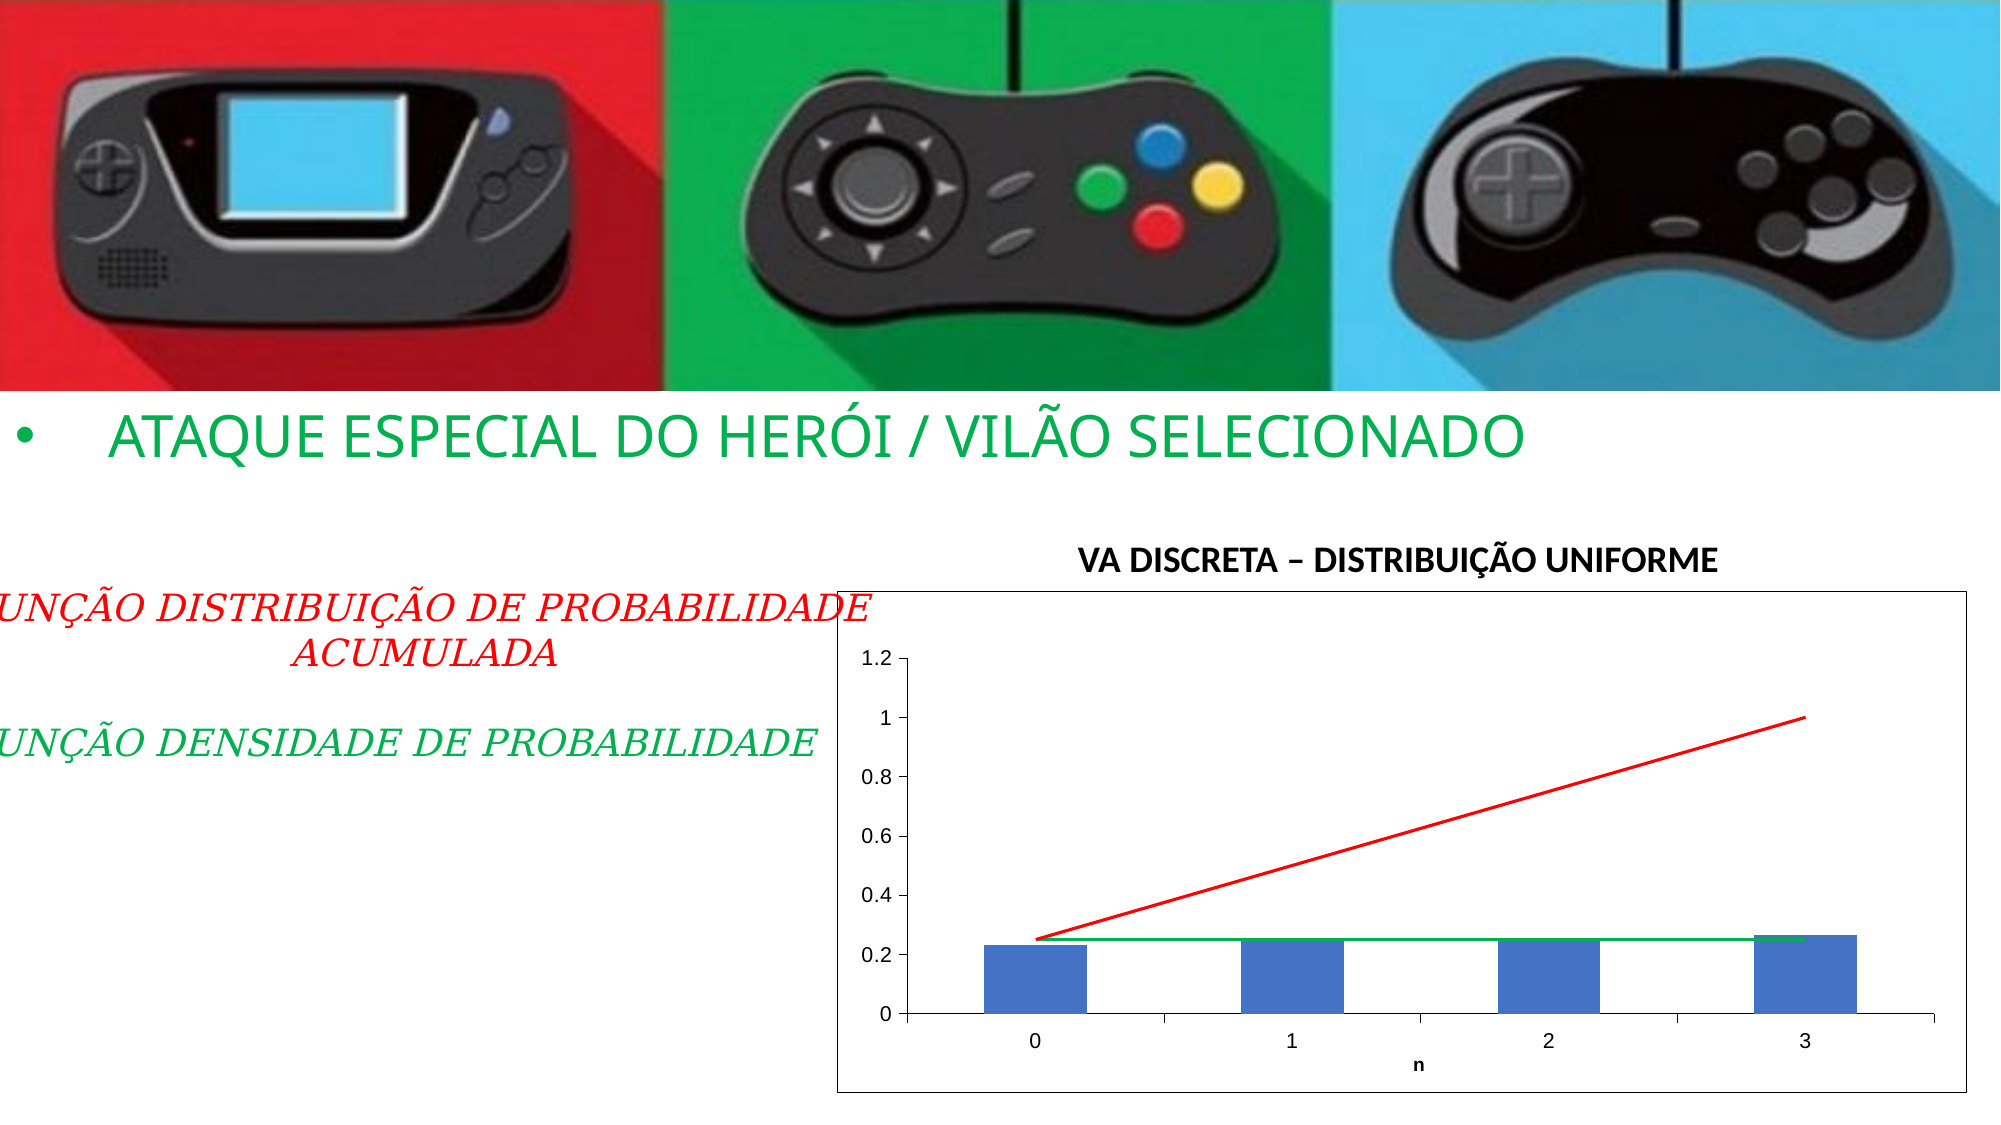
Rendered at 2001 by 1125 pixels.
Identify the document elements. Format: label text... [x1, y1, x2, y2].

chart [837, 590, 1967, 1093]
picture [0, 0, 2000, 392]
text_box VA DISCRETA – DISTRIBUIÇÃO UNIFORME [1063, 527, 1741, 588]
text_box ATAQUE ESPECIAL DO HERÓI / VILÃO SELECIONADO [0, 392, 2000, 1125]
